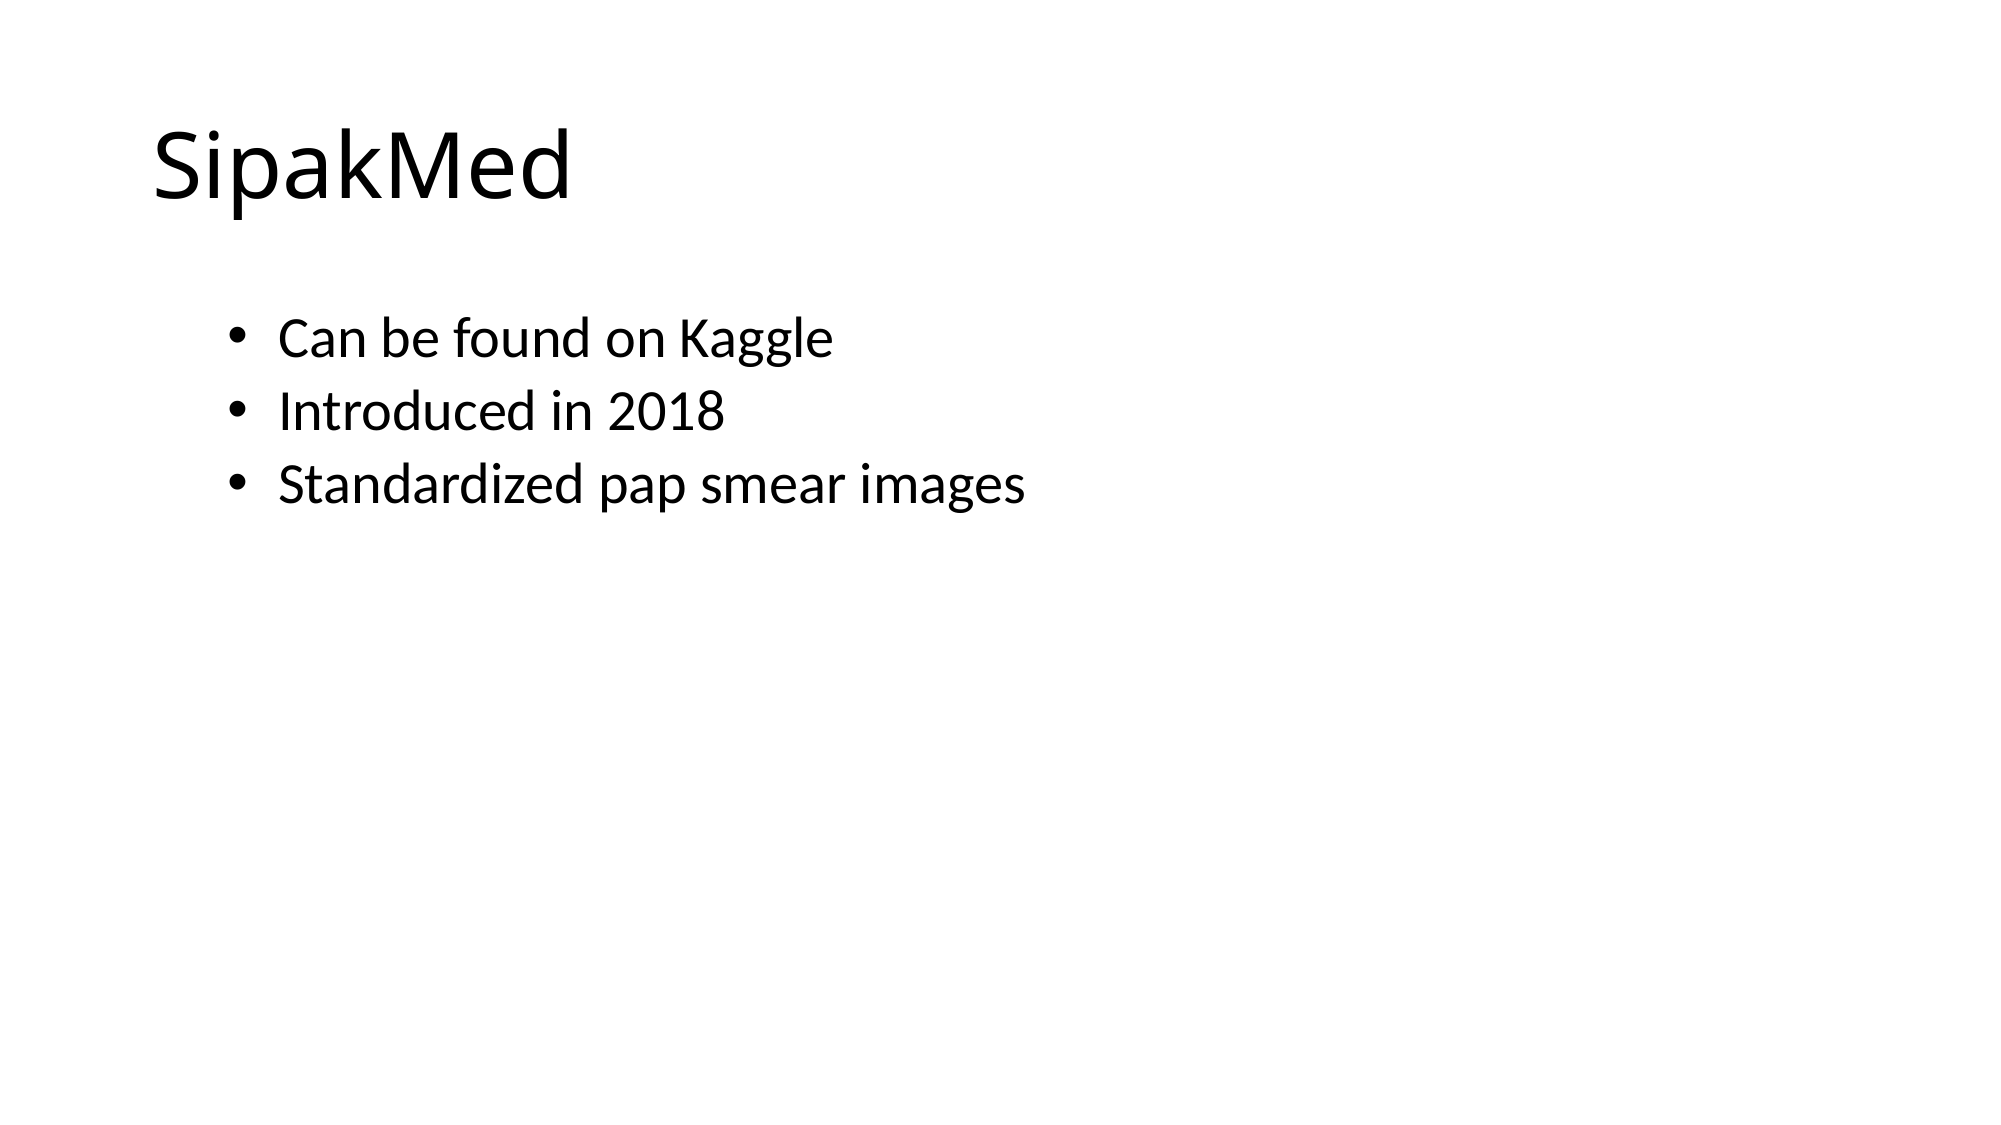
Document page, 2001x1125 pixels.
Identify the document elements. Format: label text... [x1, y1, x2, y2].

list Can be found on Kaggle Introduced in 2018 Standardized pap smear images [137, 299, 1863, 1014]
title SipakMed [137, 59, 1863, 278]
